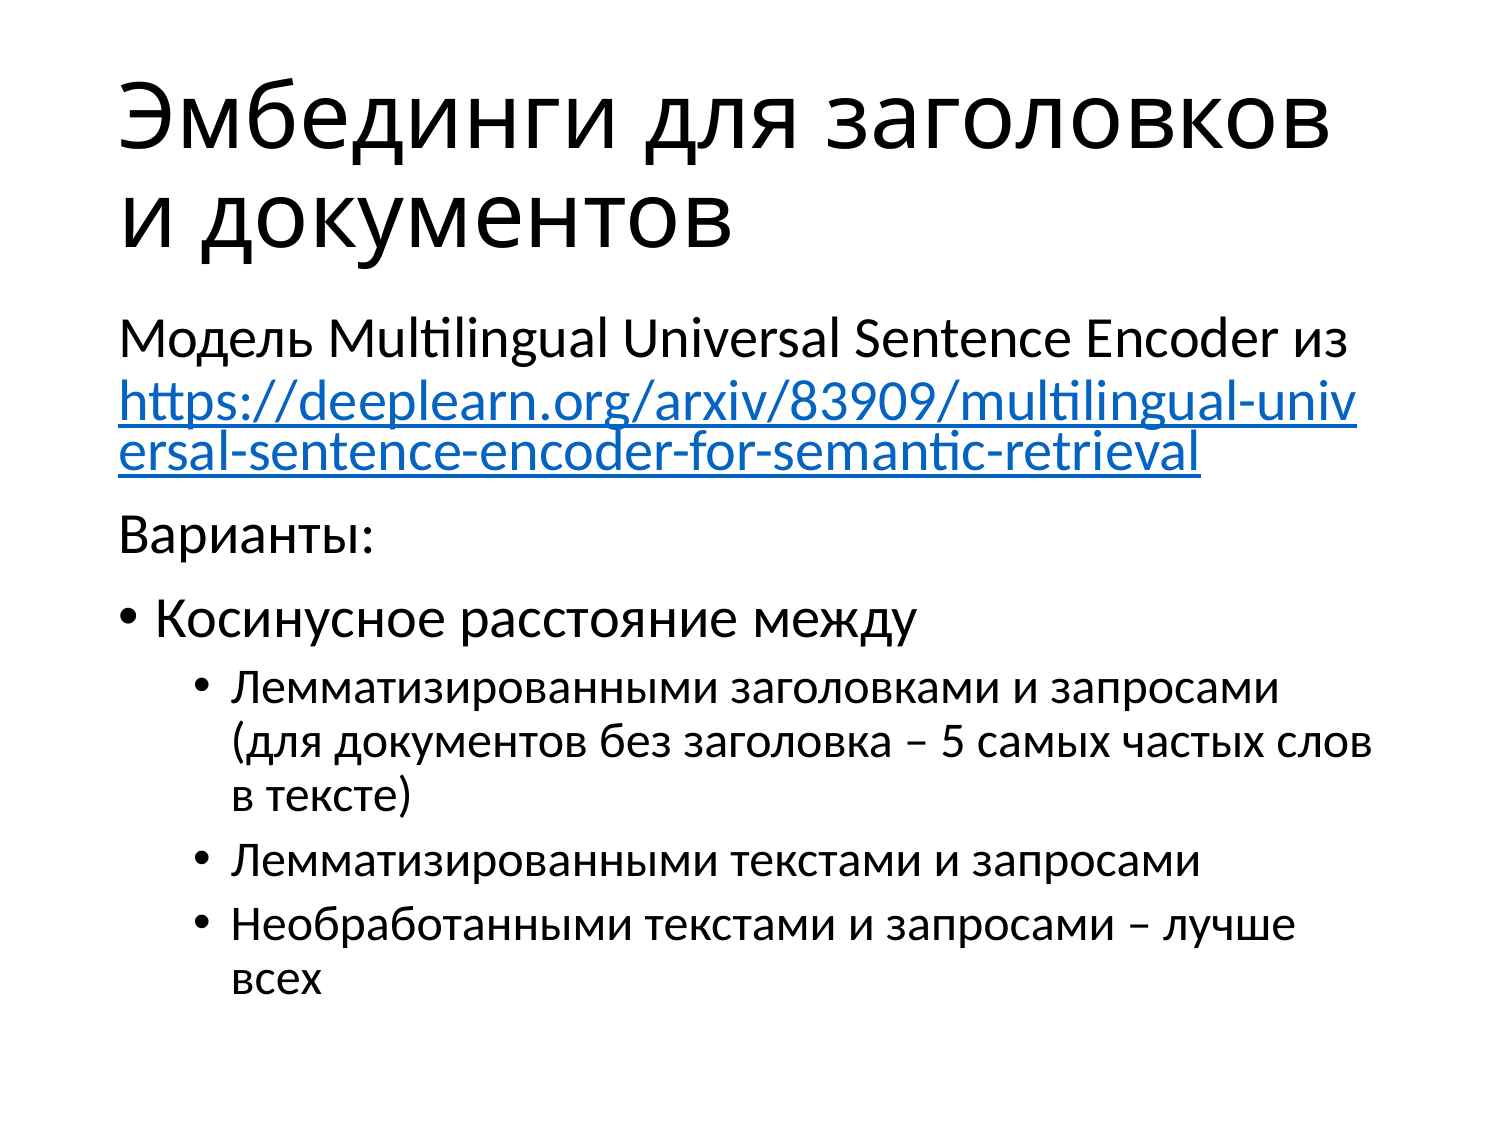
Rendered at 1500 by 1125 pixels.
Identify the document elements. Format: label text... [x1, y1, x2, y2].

title Эмбединги для заголовков и документов [103, 59, 1397, 278]
list Модель Multilingual Universal Sentence Encoder из https://deeplearn.org/arxiv/83909/multilingual-universal-sentence-encoder-for-semantic-retrieval Варианты: Косинусное расстояние между Лемматизированными заголовками и запросами (для документов без заголовка – 5 самых частых слов в тексте) Лемматизированными текстами и запросами Необработанными текстами и запросами – лучше всех [103, 299, 1397, 1014]
